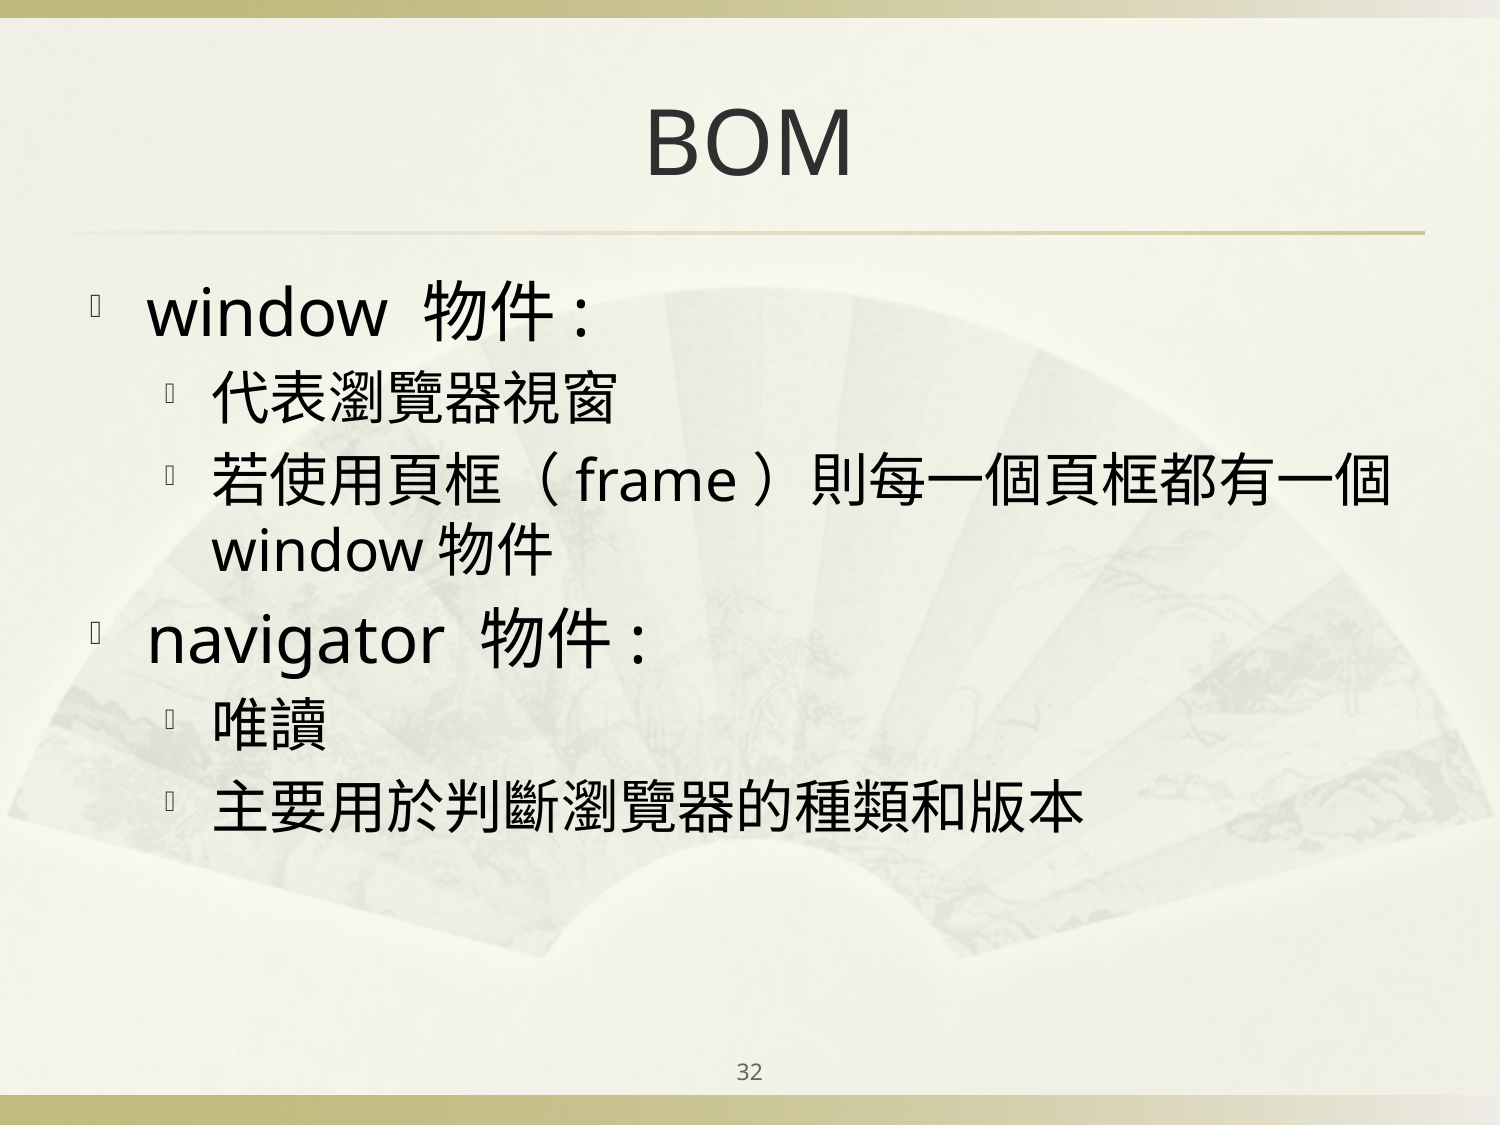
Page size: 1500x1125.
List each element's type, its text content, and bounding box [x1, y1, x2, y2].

slide_number 32 [675, 1050, 825, 1097]
list window 物件: 代表瀏覽器視窗 若使用頁框（frame）則每一個頁框都有一個 window物件 navigator 物件: 唯讀 主要用於判斷瀏覽器的種類和版本 [75, 262, 1425, 1032]
title BOM [75, 45, 1425, 233]
